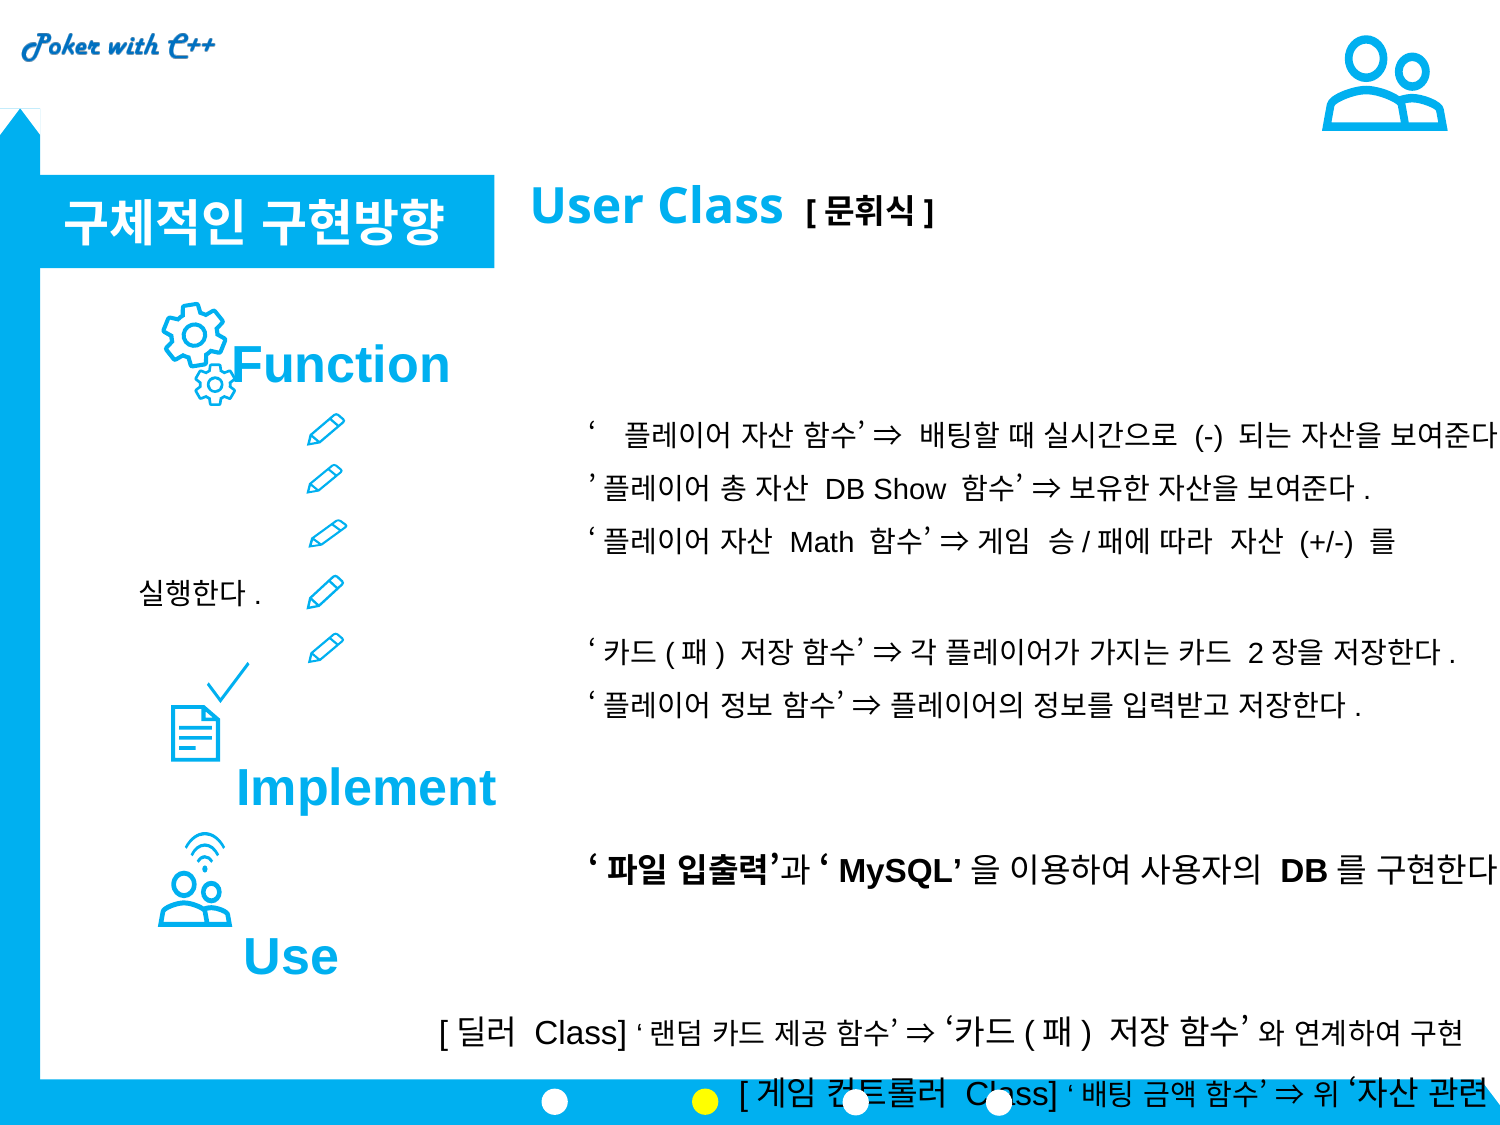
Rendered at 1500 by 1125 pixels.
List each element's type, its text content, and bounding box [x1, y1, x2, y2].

text_box [1344, 35, 1388, 83]
text_box [1394, 52, 1430, 91]
text_box [1322, 85, 1448, 131]
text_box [123, 291, 1500, 1068]
text_box [540, 1087, 569, 1116]
text_box [691, 1087, 720, 1116]
text_box [841, 1088, 870, 1117]
text_box User Class [문휘식] [514, 166, 1224, 242]
text_box [984, 1088, 1014, 1117]
picture [0, 18, 235, 87]
text_box 구체적인 구현방향 [13, 174, 495, 269]
